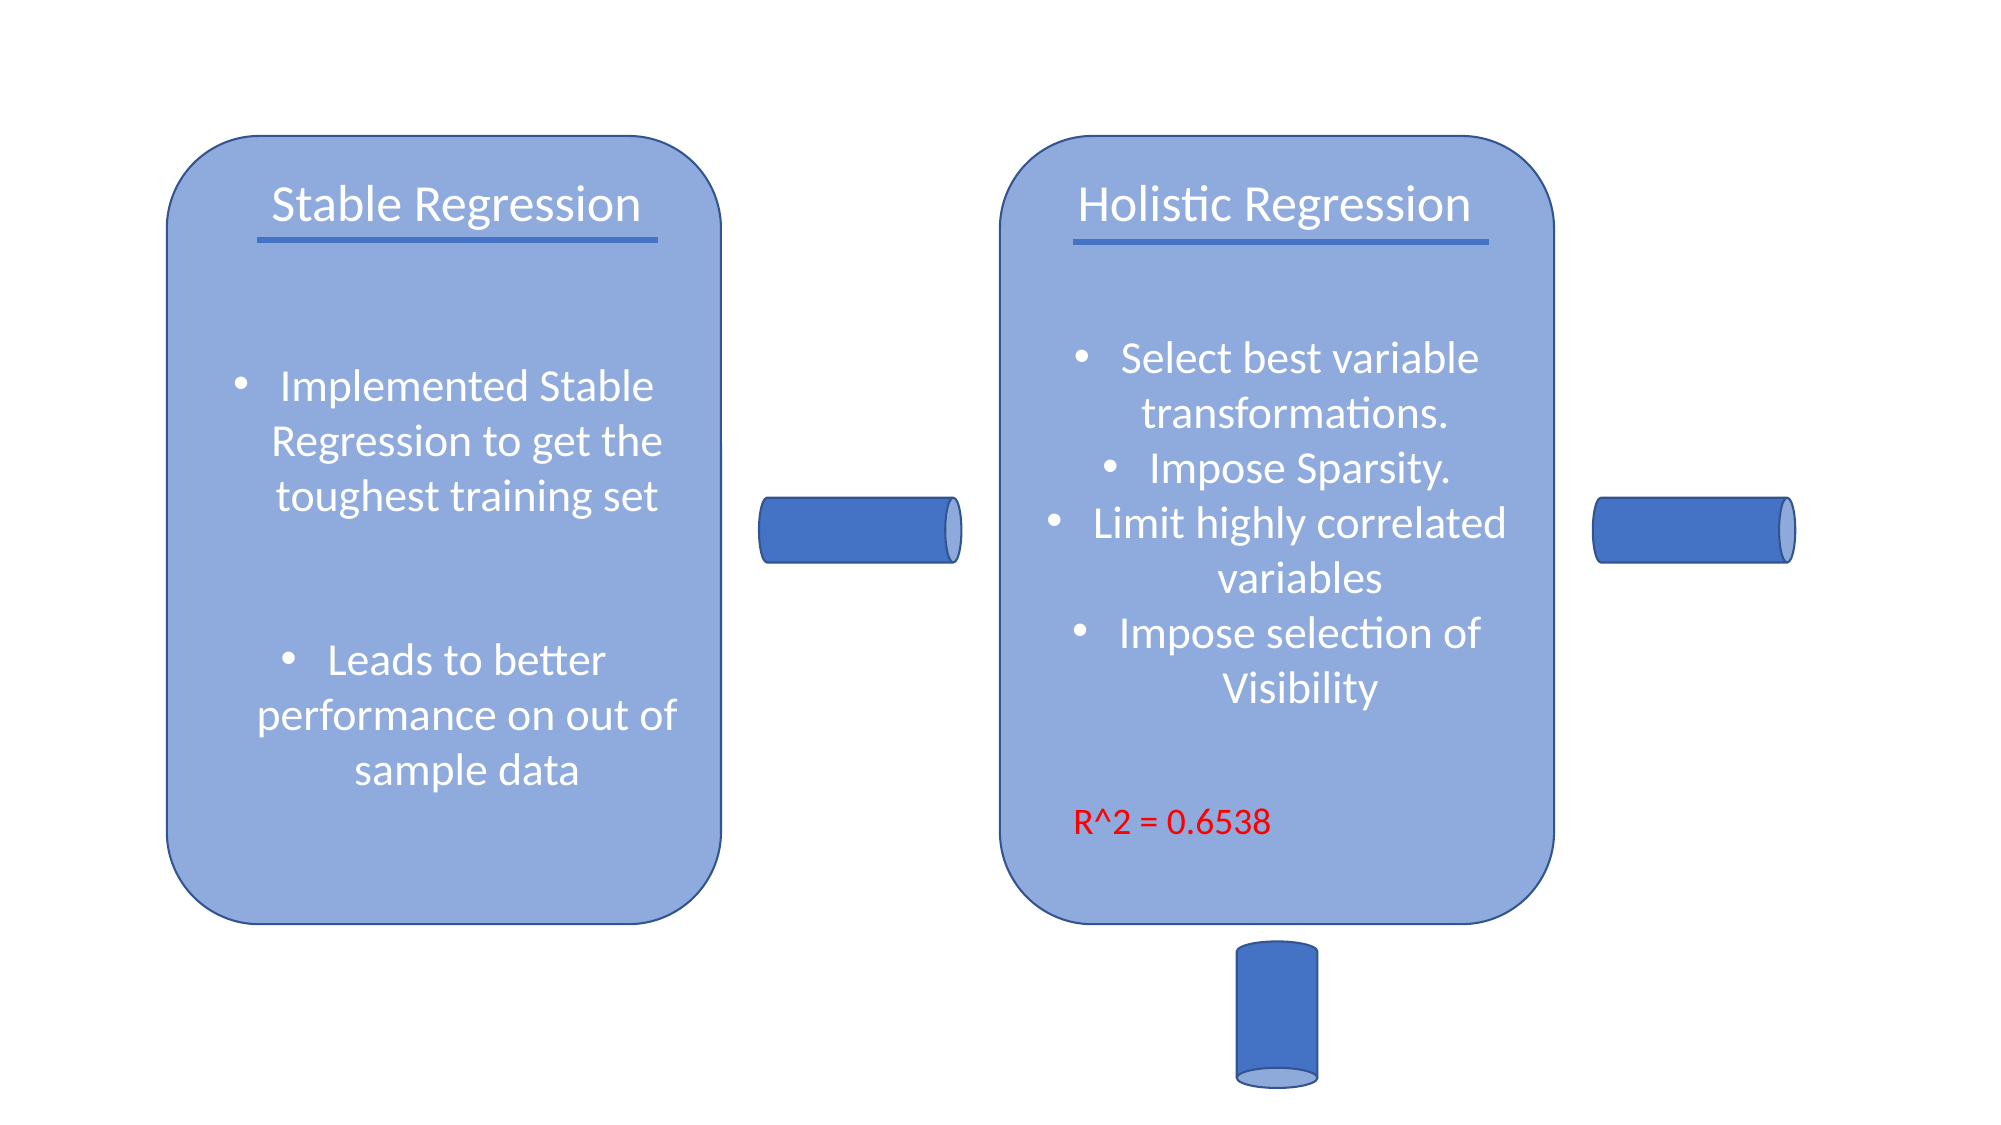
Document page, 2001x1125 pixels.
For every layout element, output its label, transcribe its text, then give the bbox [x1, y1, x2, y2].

text_box [1591, 496, 1797, 564]
text_box R^2 = 0.6538 [1058, 789, 1372, 850]
text_box Holistic Regression [1062, 161, 1500, 239]
text_box Stable Regression [256, 161, 875, 239]
text_box [757, 496, 963, 564]
text_box Select best variable transformations. Impose Sparsity. Limit highly correlated variables Impose selection of Visibility [998, 134, 1556, 926]
text_box Implemented Stable Regression to get the toughest training set Leads to better performance on out of sample data [165, 134, 723, 926]
text_box [1235, 940, 1319, 1090]
